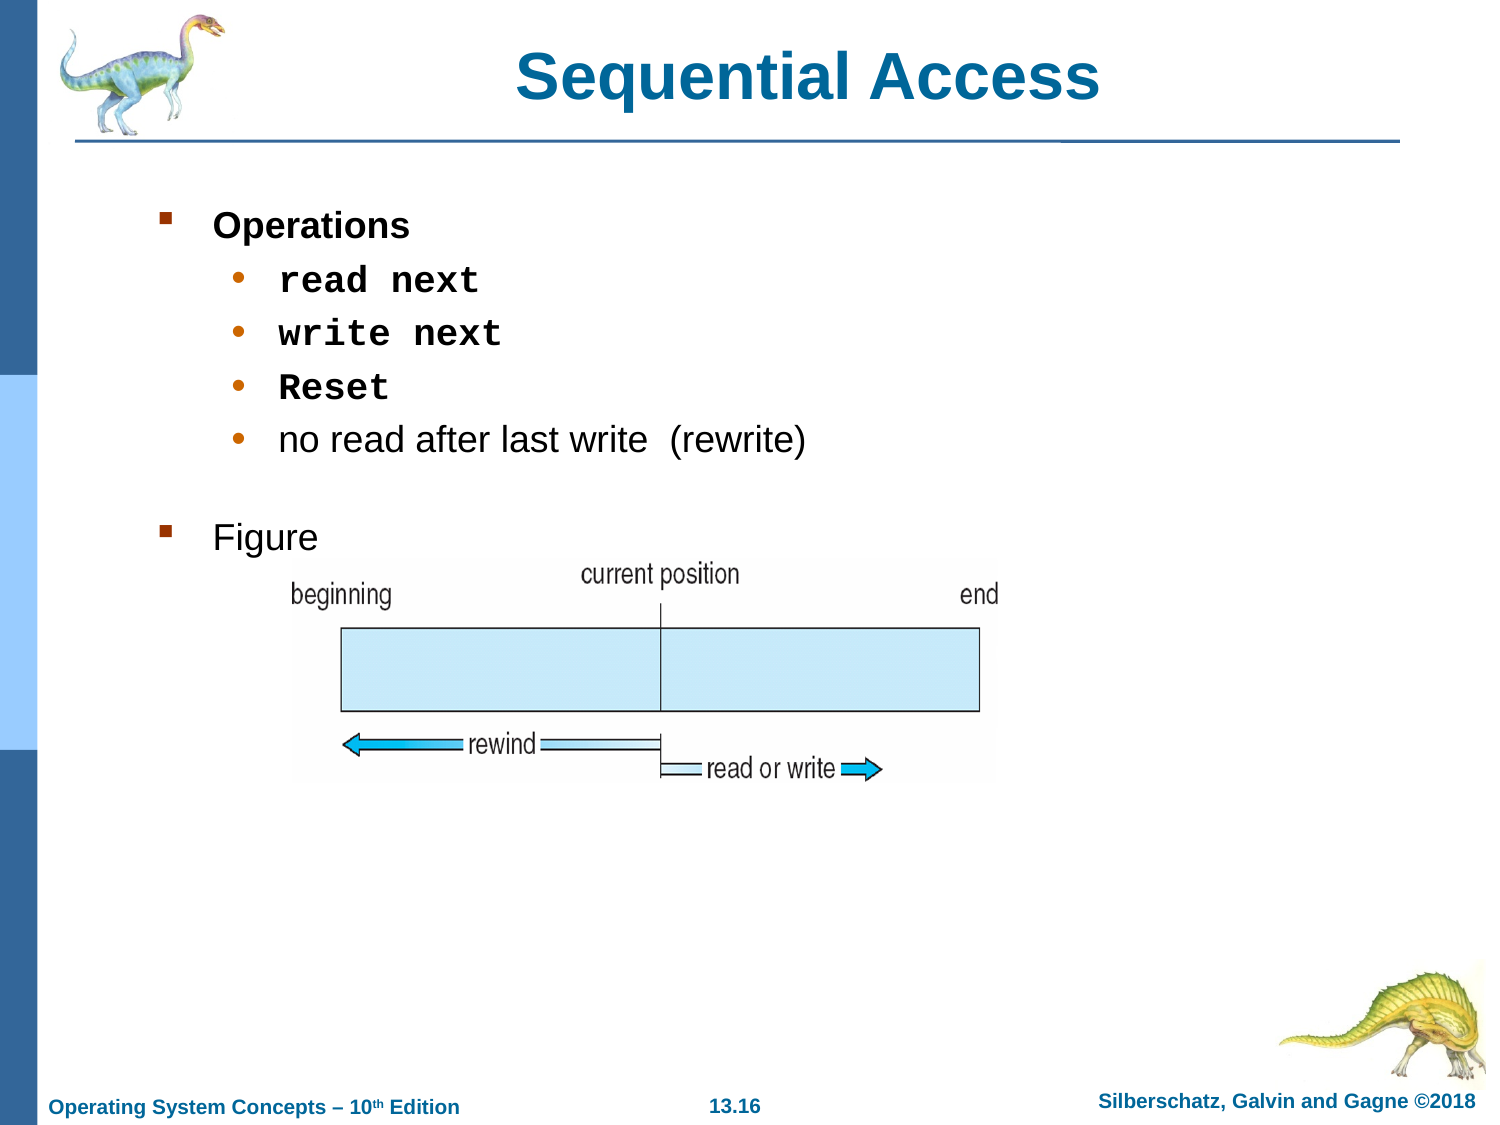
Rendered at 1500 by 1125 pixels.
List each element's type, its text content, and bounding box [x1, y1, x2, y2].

picture [1275, 959, 1486, 1090]
picture [292, 555, 1000, 783]
title Sequential Access [165, 25, 1453, 121]
picture [46, 0, 243, 149]
list Operations read next write next Reset no read after last write (rewrite) Figure [141, 198, 1429, 942]
